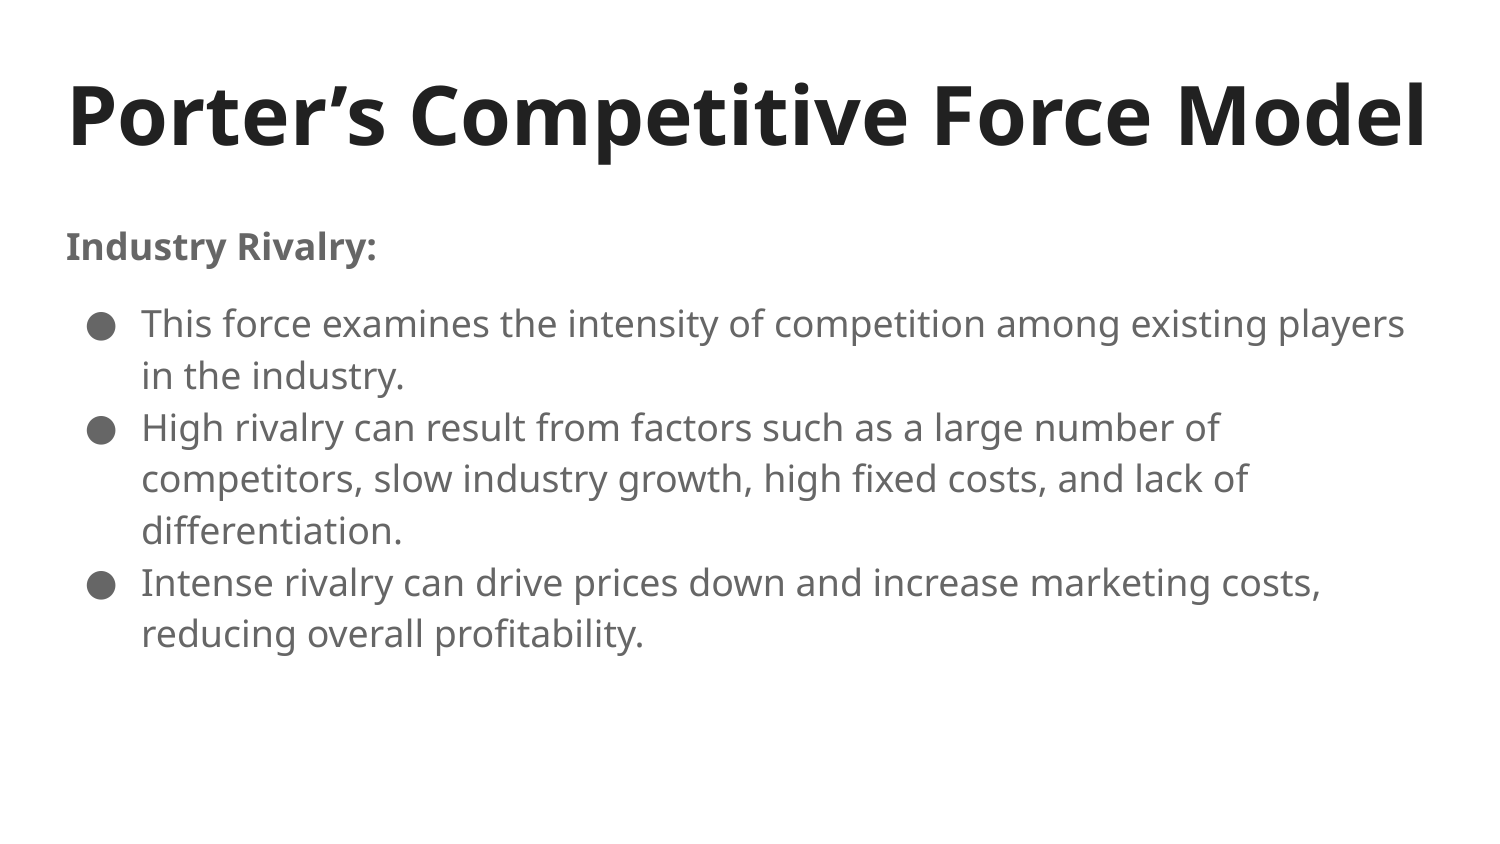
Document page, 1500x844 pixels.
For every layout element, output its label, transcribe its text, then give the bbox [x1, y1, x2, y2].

title Porter’s Competitive Force Model [51, 48, 1449, 180]
list Industry Rivalry: This force examines the intensity of competition among existing players in the industry. High rivalry can result from factors such as a large number of competitors, slow industry growth, high fixed costs, and lack of differentiation. Intense rivalry can drive prices down and increase marketing costs, reducing overall profitability. [51, 201, 1449, 750]
